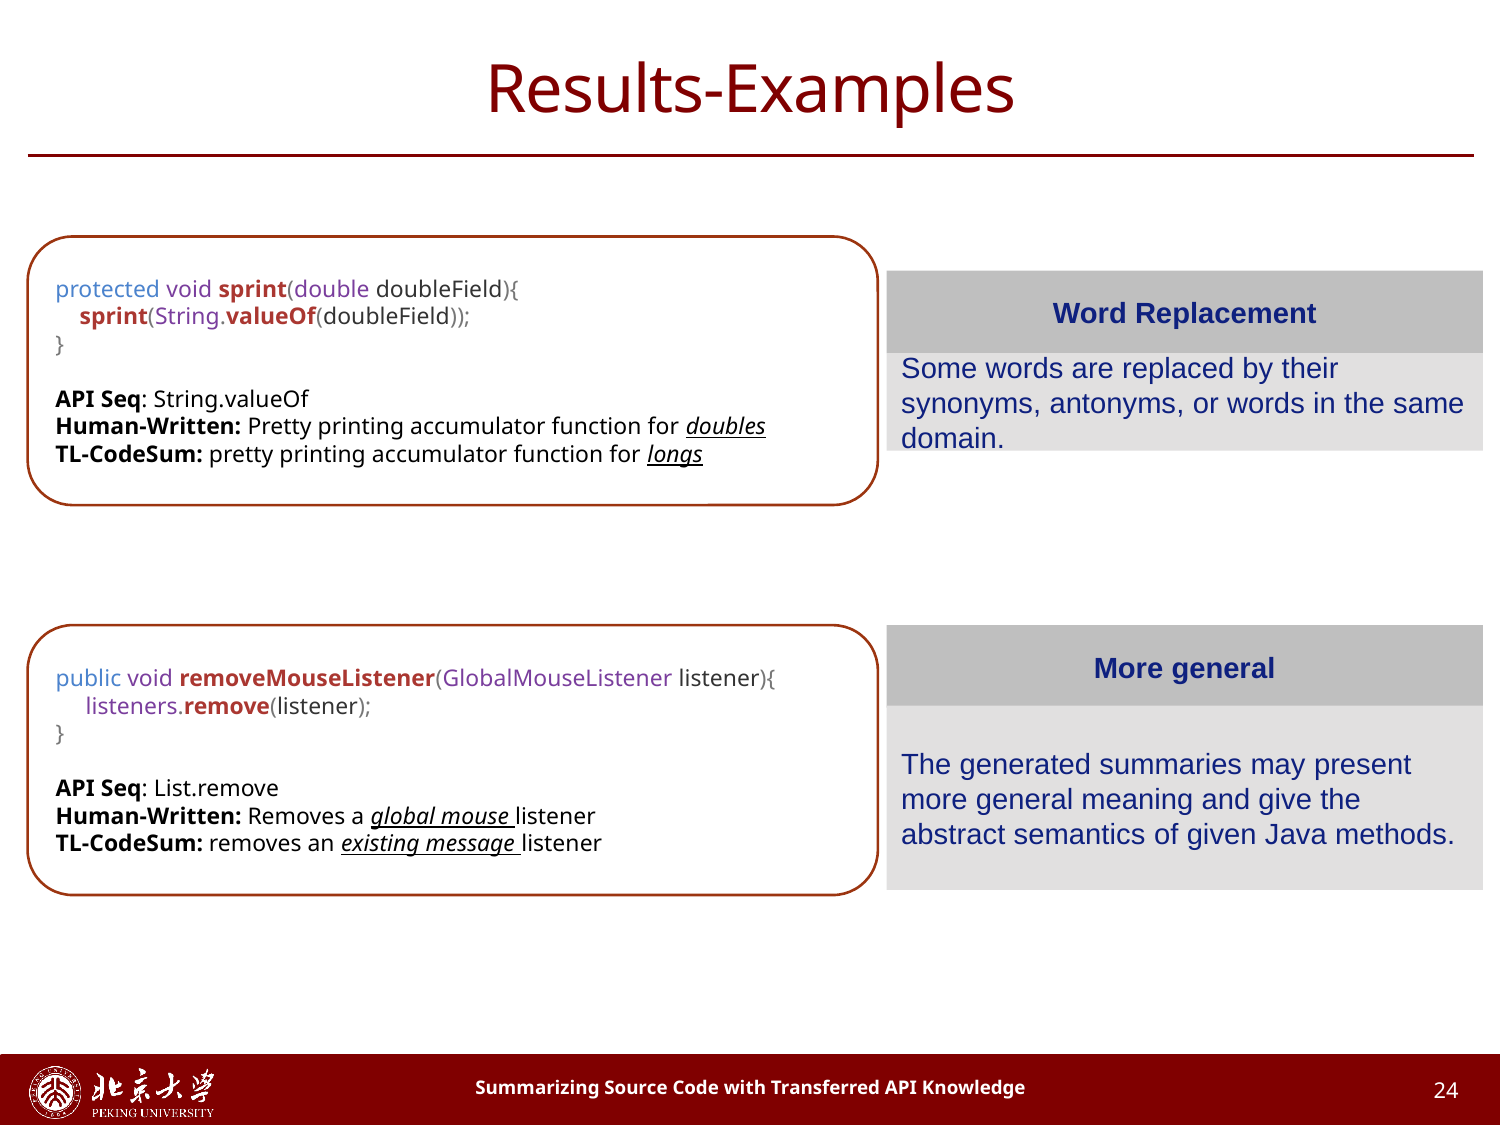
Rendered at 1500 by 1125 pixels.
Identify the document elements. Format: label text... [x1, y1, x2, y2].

text_box Word Replacement [885, 269, 1484, 352]
text_box Some words are replaced by their synonyms, antonyms, or words in the same domain. [885, 352, 1484, 452]
text_box protected void sprint(double doubleField){ sprint(String.valueOf(doubleField)); } API Seq: String.valueOf Human-Written: Pretty printing accumulator function for doubles TL-CodeSum: pretty printing accumulator function for longs [26, 235, 880, 507]
slide_number 24 [1406, 1065, 1474, 1119]
text_box More general [885, 624, 1484, 704]
title Results-Examples [27, 31, 1475, 141]
text_box public void removeMouseListener(GlobalMouseListener listener){ listeners.remove(listener); } API Seq: List.remove Human-Written: Removes a global mouse listener TL-CodeSum: removes an existing message listener [26, 623, 880, 897]
text_box The generated summaries may present more general meaning and give the abstract semantics of given Java methods. [885, 704, 1484, 891]
footer Summarizing Source Code with Transferred API Knowledge [453, 1061, 1047, 1115]
picture [29, 1066, 214, 1119]
